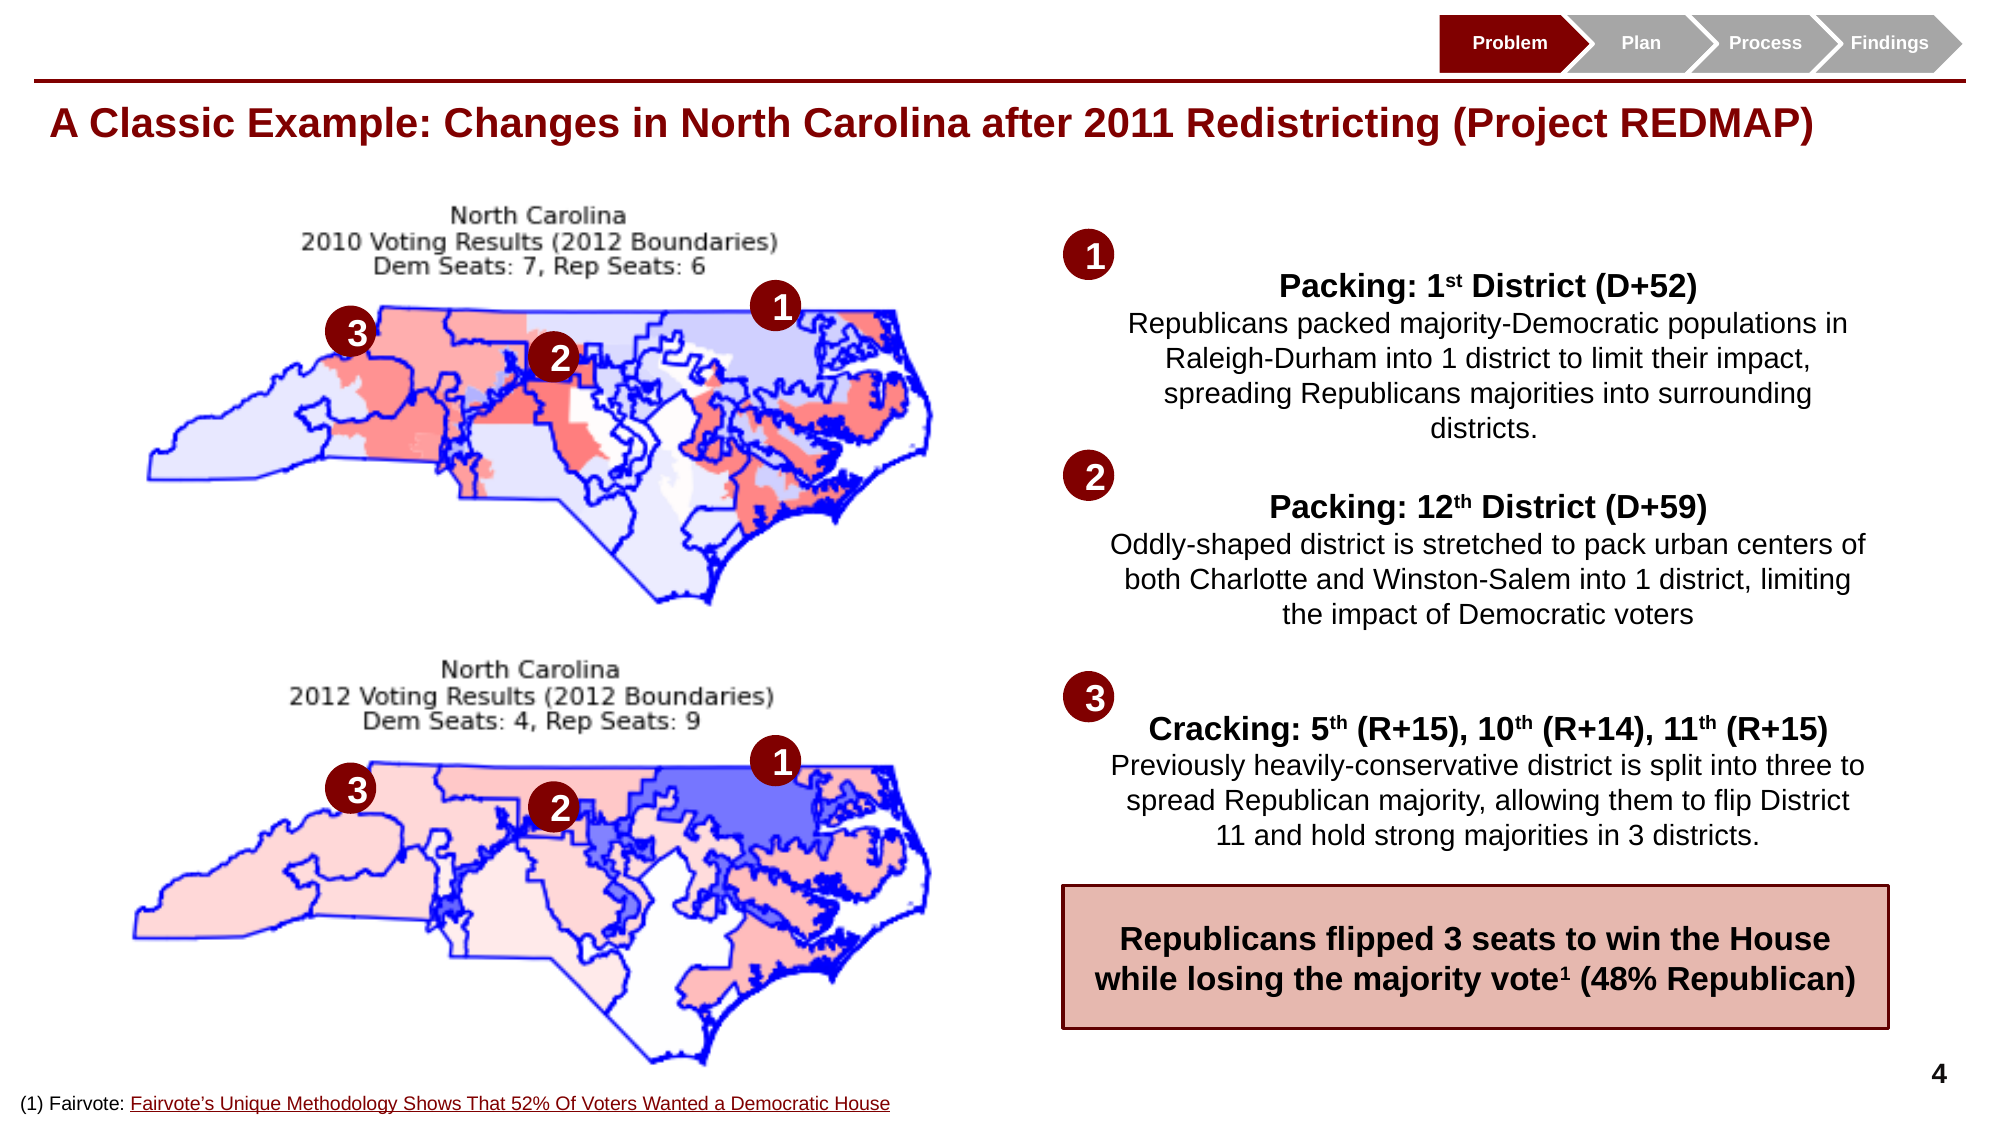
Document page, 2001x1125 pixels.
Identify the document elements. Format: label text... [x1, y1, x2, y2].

text_box Packing: 1st District (D+52) Republicans packed majority-Democratic populations in Raleigh-Durham into 1 district to limit their impact, spreading Republicans majorities into surrounding districts. [1088, 254, 1889, 429]
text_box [1437, 0, 1967, 130]
title A Classic Example: Changes in North Carolina after 2011 Redistricting (Project REDMAP) [34, 61, 1967, 182]
text_box Republicans flipped 3 seats to win the House while losing the majority vote1 (48% Republican) [1063, 885, 1889, 1029]
slide_number 4 [1850, 1042, 1963, 1103]
text_box 1 [1060, 226, 1117, 283]
text_box Cracking: 5th (R+15), 10th (R+14), 11th (R+15) Previously heavily-conservative district is split into three to spread Republican majority, allowing them to flip District 11 and hold strong majorities in 3 districts. [1088, 696, 1889, 872]
text_box (1) Fairvote: Fairvote’s Unique Methodology Shows That 52% Of Voters Wanted a Democratic House [0, 1080, 1189, 1124]
text_box 3 [1060, 668, 1117, 725]
text_box Packing: 12th District (D+59) Oddly-shaped district is stretched to pack urban centers of both Charlotte and Winston-Salem into 1 district, limiting the impact of Democratic voters [1088, 475, 1889, 650]
picture [88, 191, 990, 1104]
text_box 2 [1060, 447, 1117, 503]
